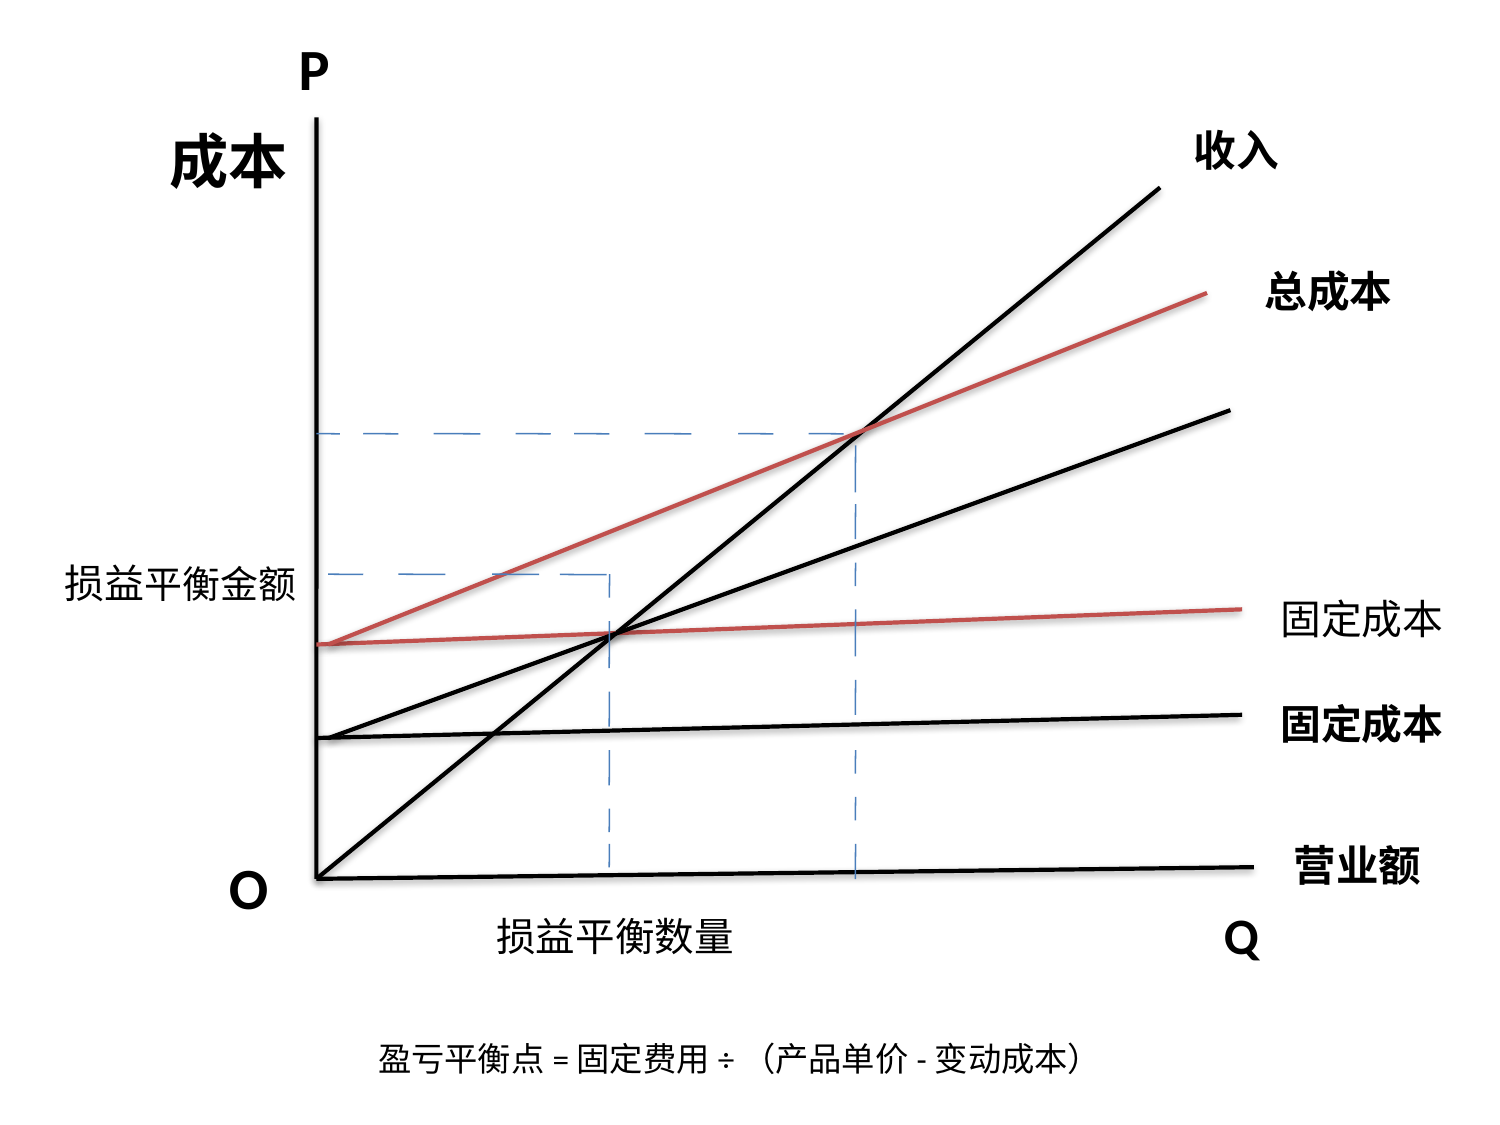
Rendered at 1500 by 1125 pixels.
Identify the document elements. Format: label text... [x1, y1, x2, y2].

table_cell 11520 [841, 863, 871, 867]
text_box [1234, 714, 1243, 739]
title P [246, 0, 374, 224]
table_cell [601, 588, 618, 592]
table_cell [841, 699, 871, 703]
text_box Q [1183, 890, 1442, 974]
text_box 固定成本 [1242, 585, 1500, 680]
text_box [316, 609, 321, 645]
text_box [327, 409, 1231, 739]
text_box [327, 292, 1208, 409]
table_cell [835, 635, 876, 639]
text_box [1235, 609, 1243, 645]
text_box 固定成本 [1242, 691, 1500, 786]
text_box 总成本 [1206, 234, 1465, 329]
text_box 损益平衡金额 [0, 550, 311, 645]
text_box 盈亏平衡点=固定费用÷（产品单价-变动成本） [363, 1031, 1254, 1125]
text_box 营业额 [1253, 831, 1442, 890]
text_box O [187, 843, 375, 938]
table_cell 11520 [594, 769, 624, 773]
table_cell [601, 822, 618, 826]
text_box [316, 187, 1161, 433]
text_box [1165, 866, 1255, 880]
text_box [316, 652, 1161, 880]
text_box 成本 [117, 117, 305, 211]
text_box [316, 439, 321, 608]
text_box 收入 [1136, 93, 1395, 188]
text_box 损益平衡数量 [457, 902, 750, 997]
